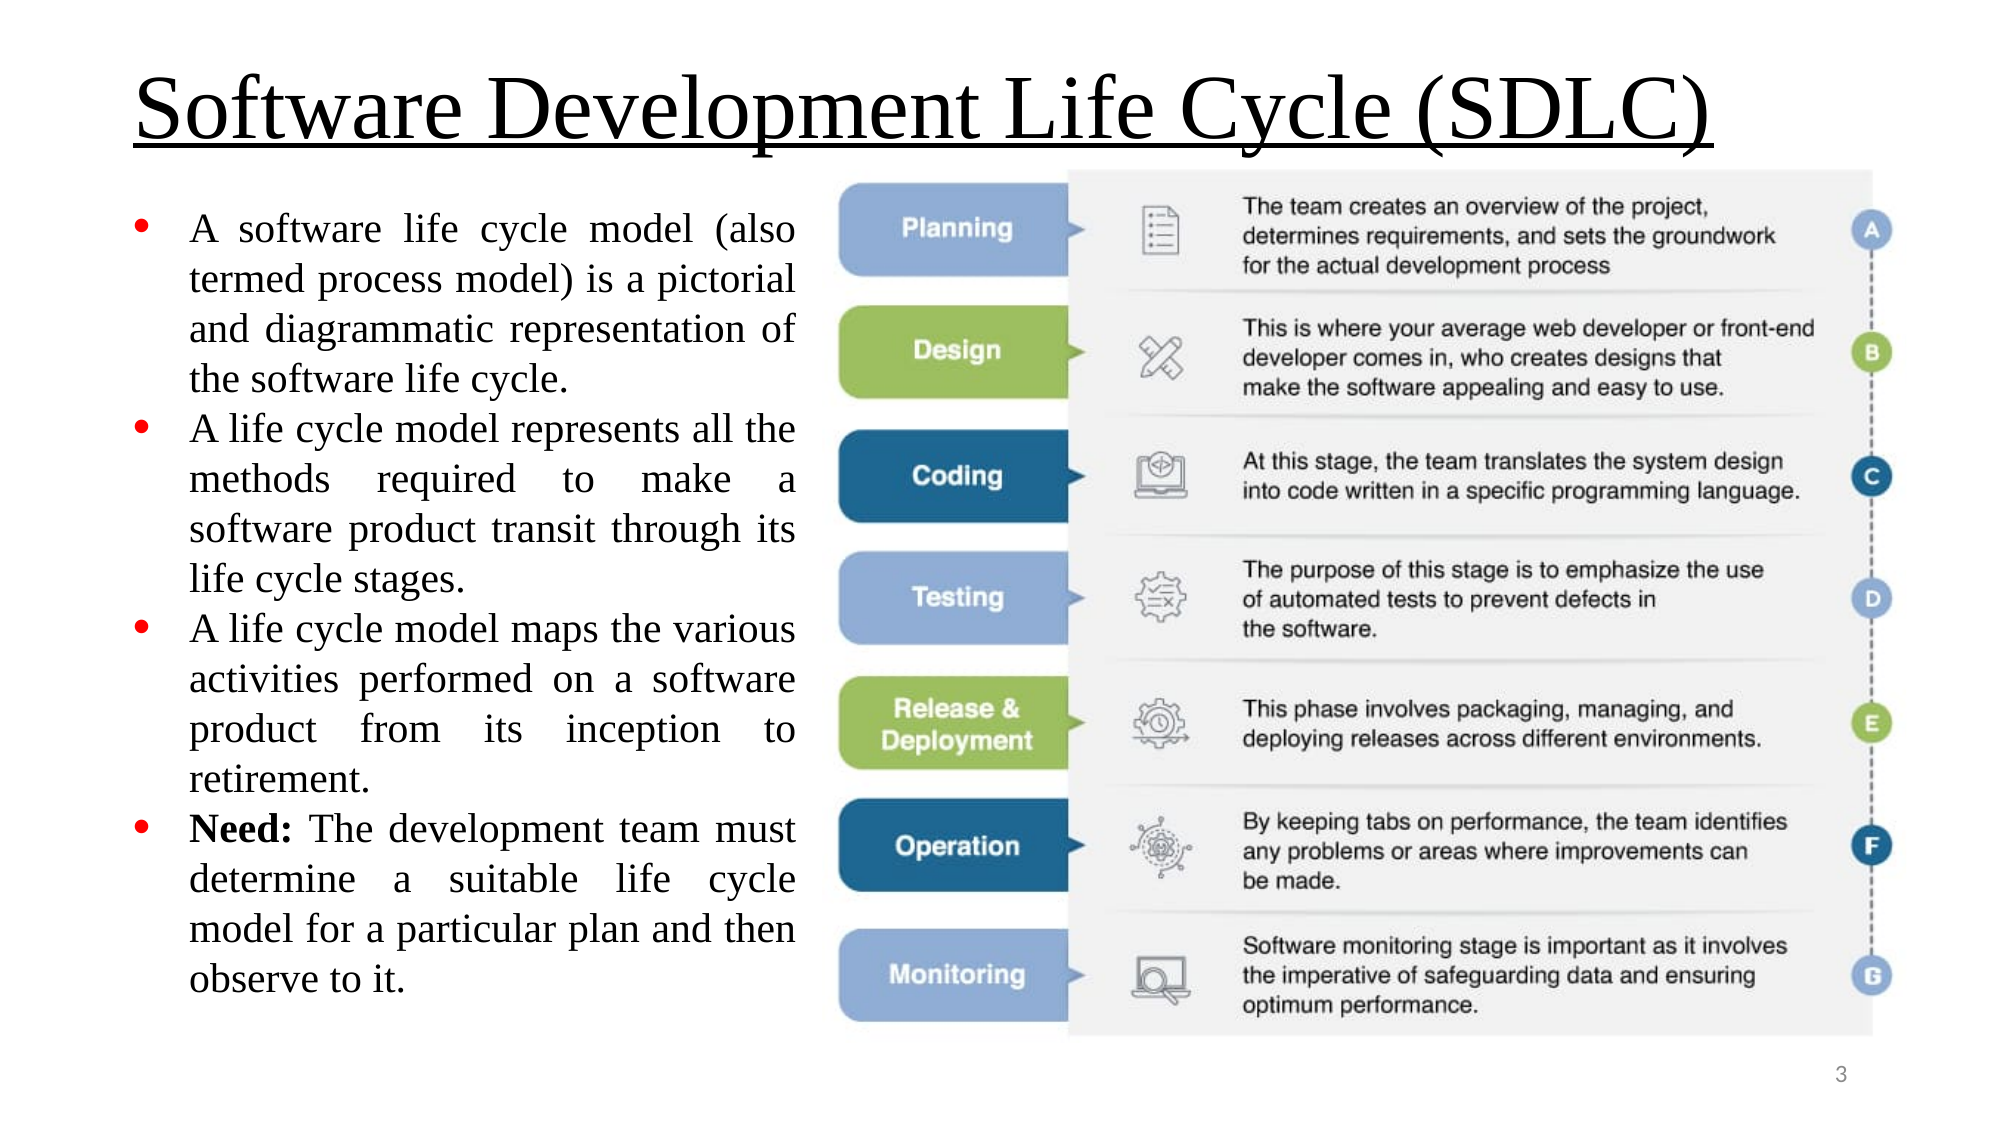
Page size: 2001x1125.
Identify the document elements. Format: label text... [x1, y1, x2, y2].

text_box A software life cycle model (also termed process model) is a pictorial and diagrammatic representation of the software life cycle. A life cycle model represents all the methods required to make a software product transit through its life cycle stages. A life cycle model maps the various activities performed on a software product from its inception to retirement. Need: The development team must determine a suitable life cycle model for a particular plan and then observe to it. [118, 193, 812, 1059]
picture [822, 165, 1907, 1043]
title Software Development Life Cycle (SDLC) [118, 0, 1844, 218]
slide_number 3 [1412, 1043, 1863, 1103]
